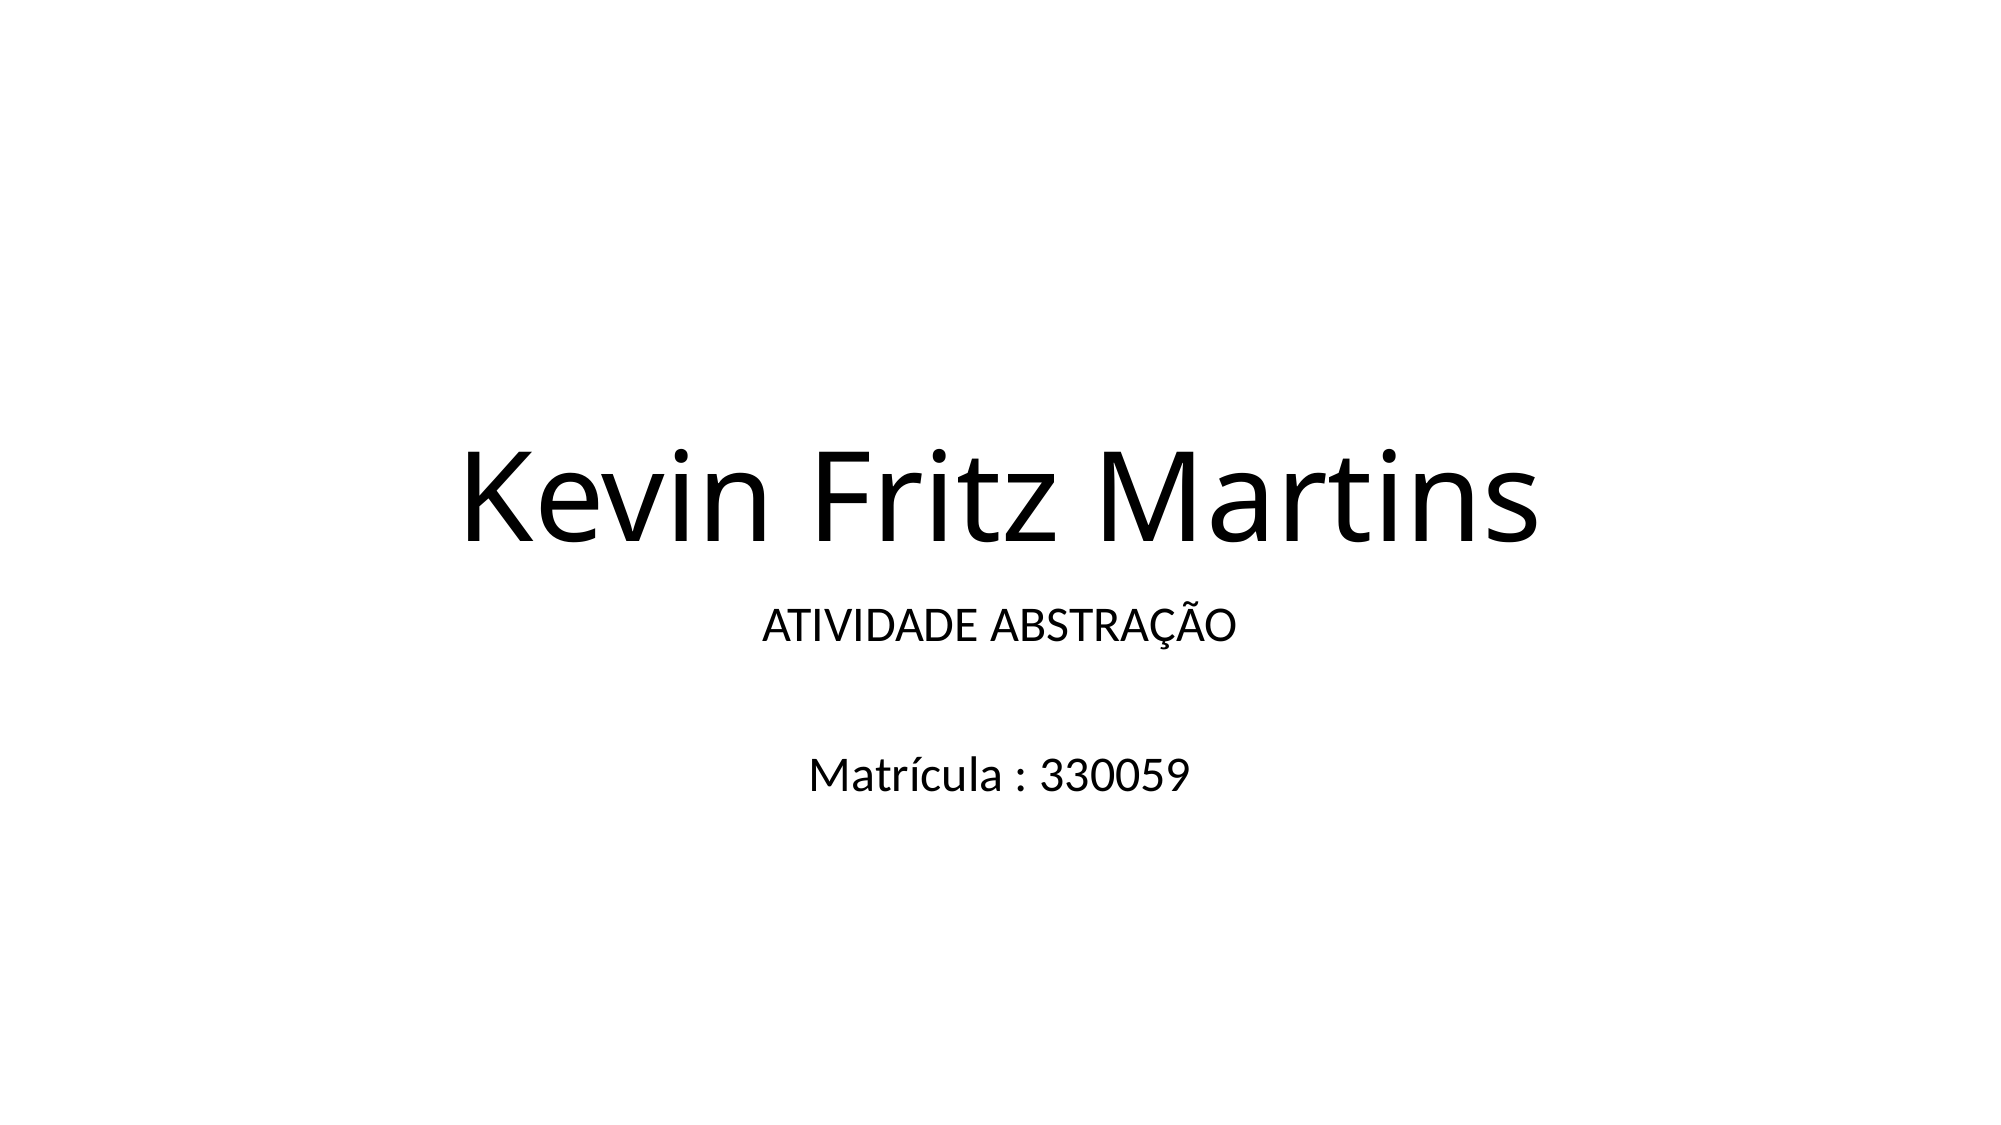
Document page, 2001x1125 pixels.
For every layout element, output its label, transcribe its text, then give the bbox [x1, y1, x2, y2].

subtitle ATIVIDADE ABSTRAÇÃO Matrícula : 330059 [249, 590, 1750, 863]
title Kevin Fritz Martins [249, 184, 1750, 576]
